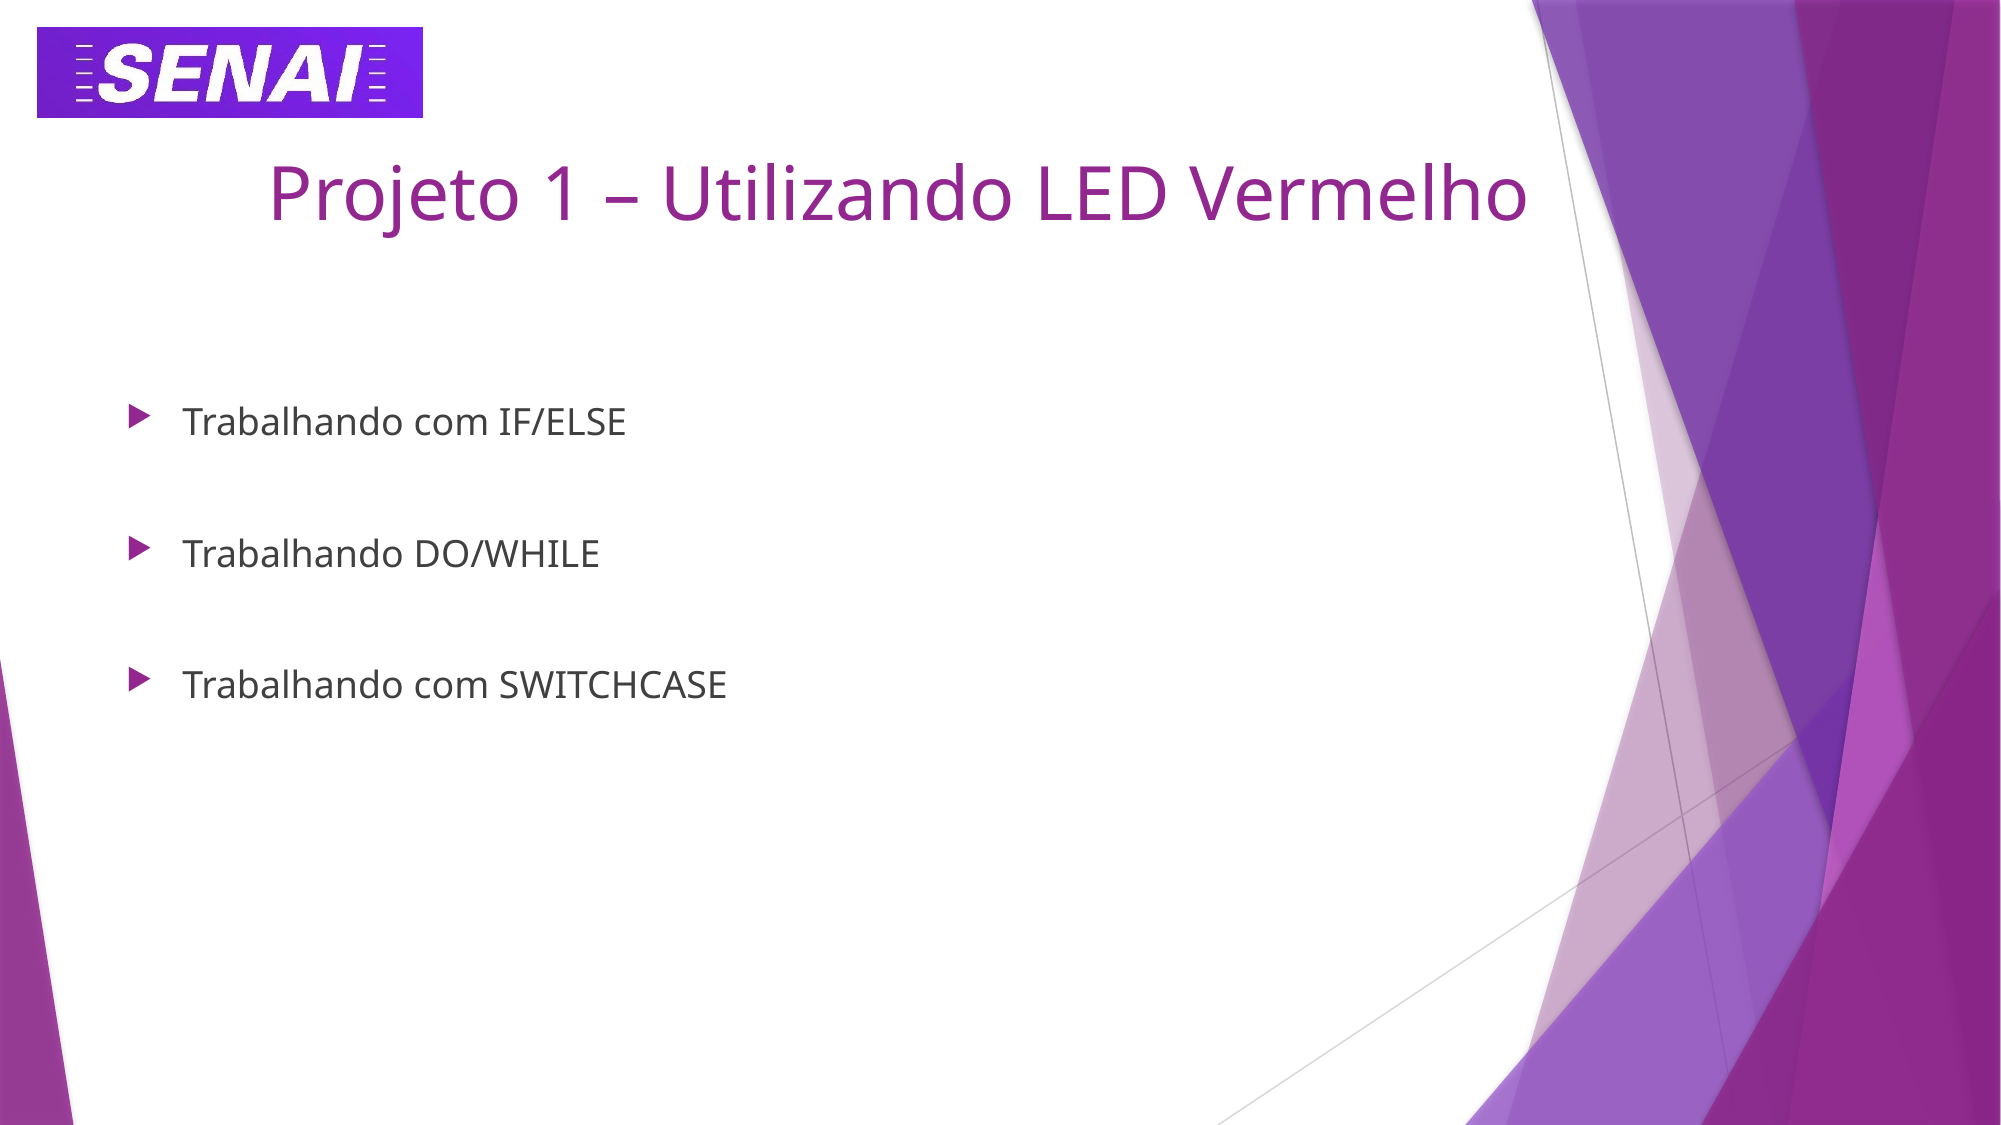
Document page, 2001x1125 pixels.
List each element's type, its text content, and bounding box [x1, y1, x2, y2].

picture [37, 27, 423, 118]
list Trabalhando com IF/ELSE Trabalhando DO/WHILE Trabalhando com SWITCHCASE [111, 390, 1522, 1027]
title Projeto 1 – Utilizando LED Vermelho [252, 137, 1663, 355]
